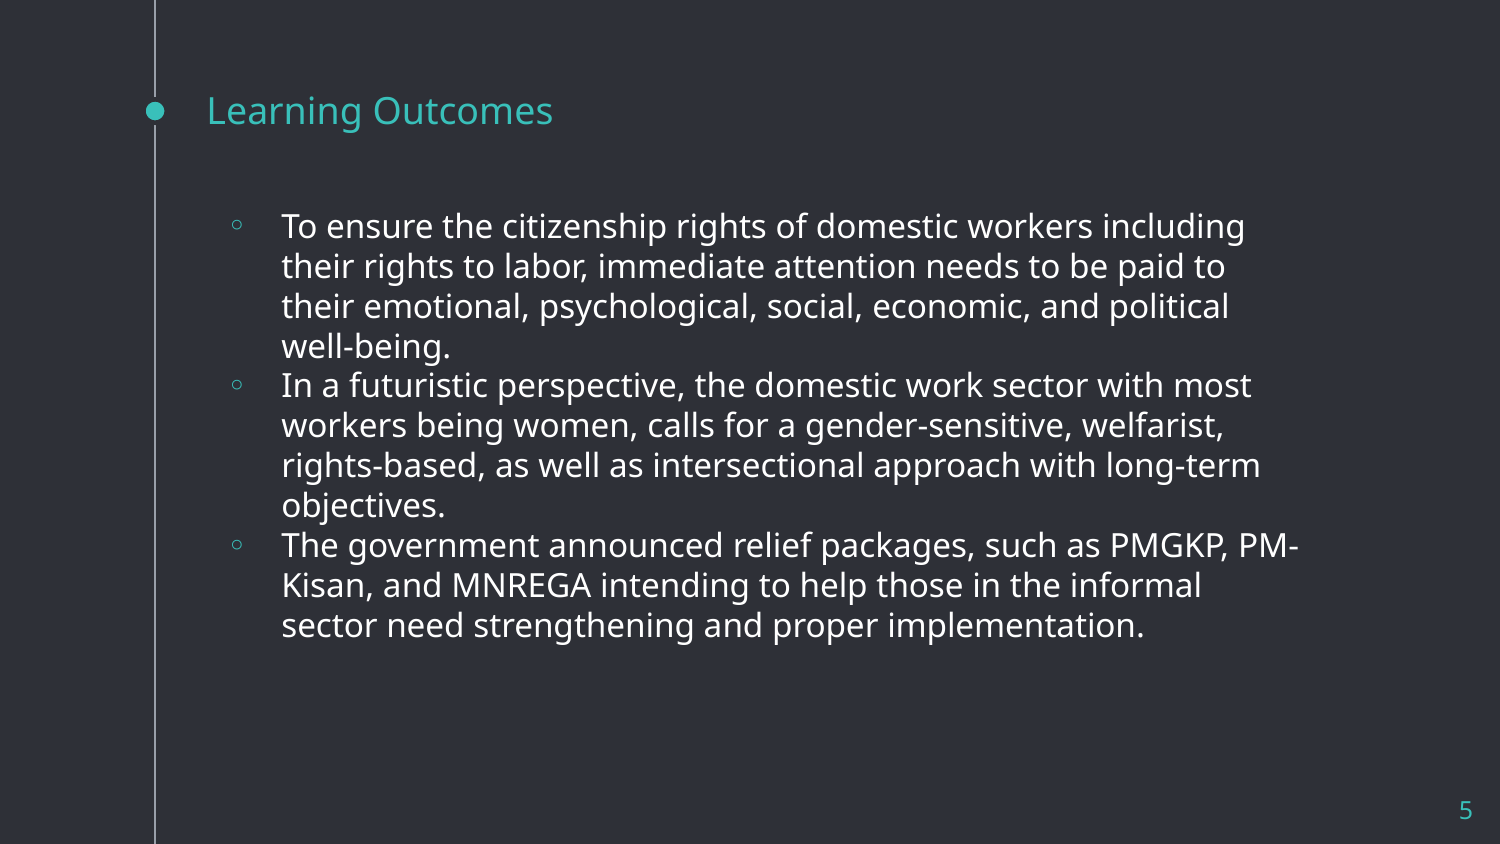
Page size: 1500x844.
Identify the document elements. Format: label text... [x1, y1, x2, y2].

list To ensure the citizenship rights of domestic workers including their rights to labor, immediate attention needs to be paid to their emotional, psychological, social, economic, and political well-being. In a futuristic perspective, the domestic work sector with most workers being women, calls for a gender-sensitive, welfarist, rights-based, as well as intersectional approach with long-term objectives. The government announced relief packages, such as PMGKP, PM-Kisan, and MNREGA intending to help those in the informal sector need strengthening and proper implementation. [191, 189, 1317, 802]
slide_number ‹#› [1398, 779, 1489, 832]
title Learning Outcomes [191, 90, 1317, 147]
